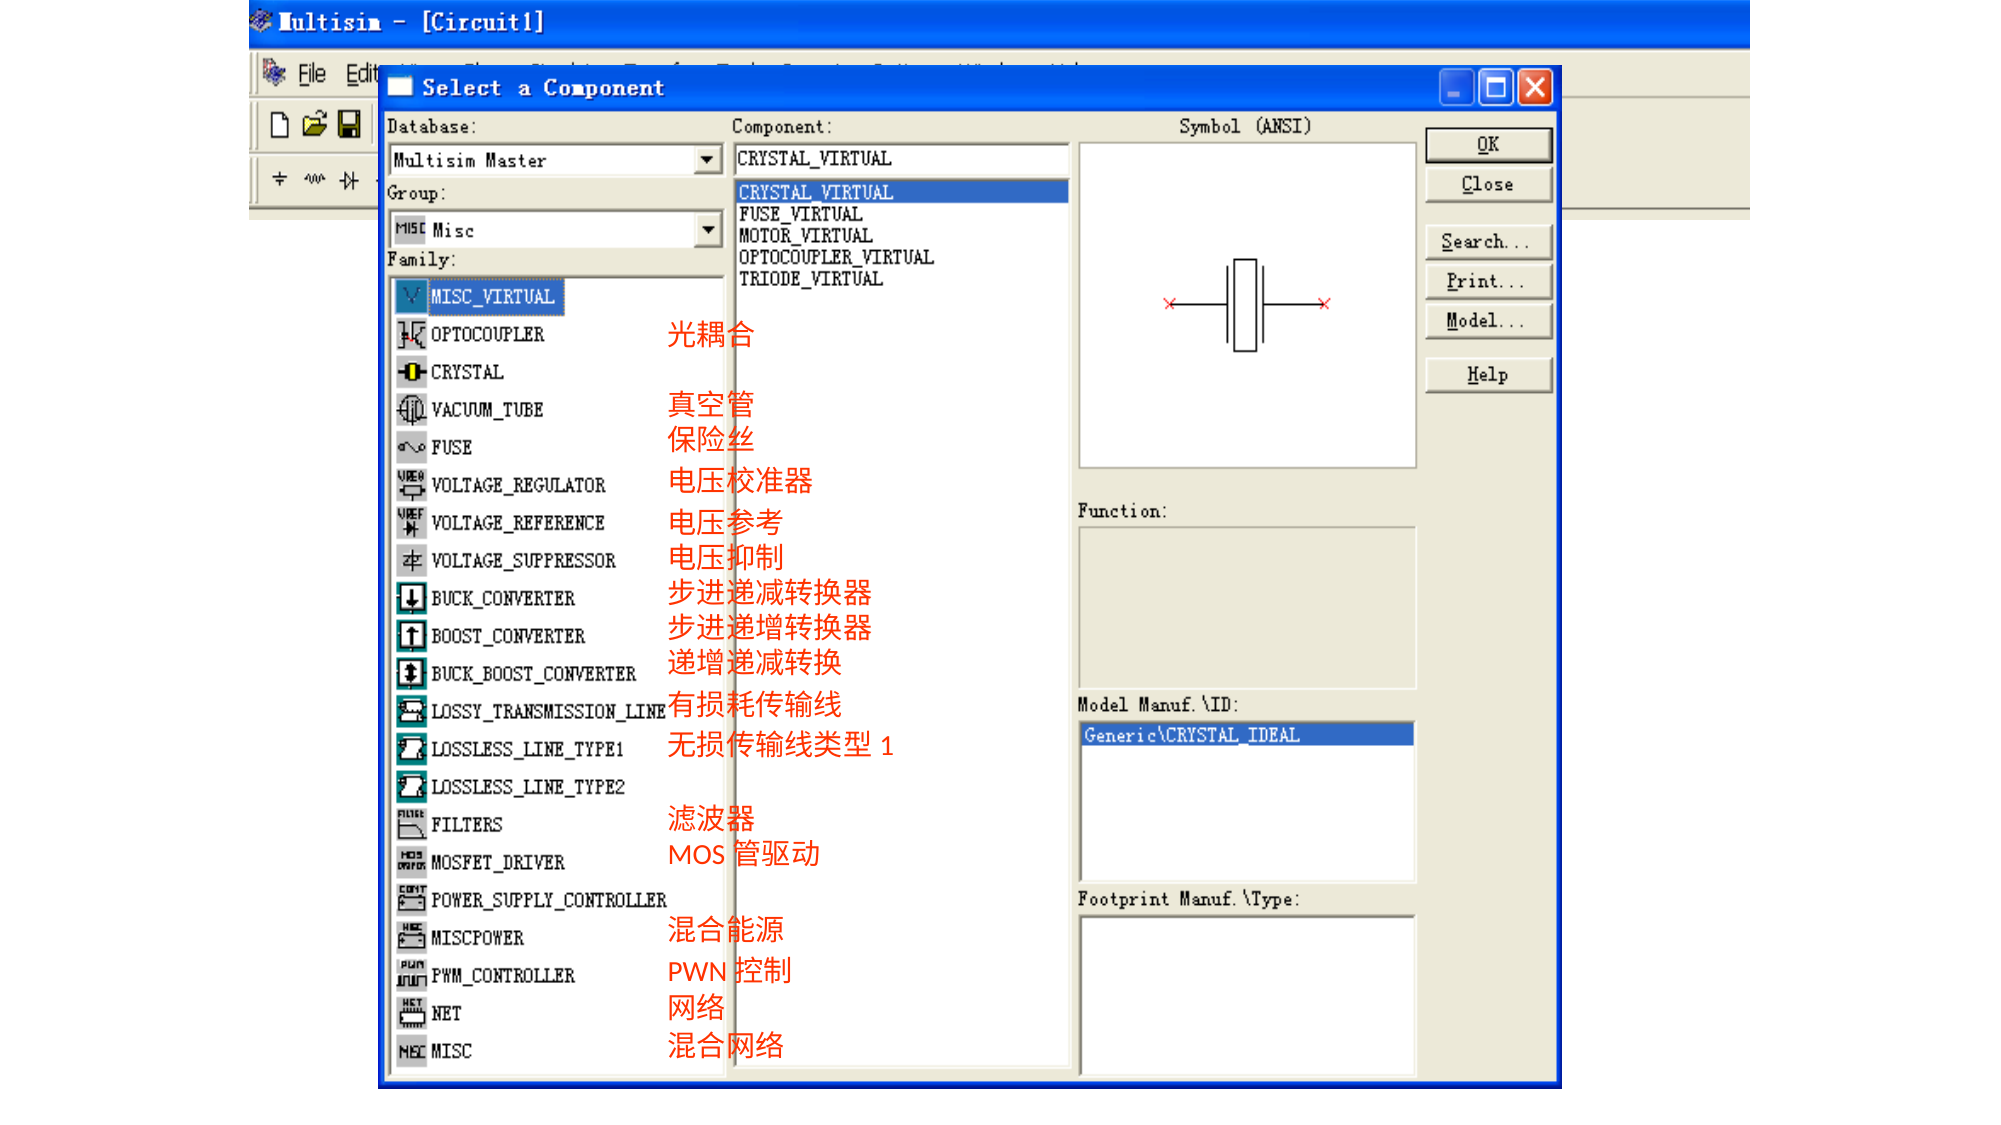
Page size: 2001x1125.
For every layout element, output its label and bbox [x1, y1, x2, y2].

text_box [378, 65, 1562, 1090]
picture [249, 0, 1750, 220]
